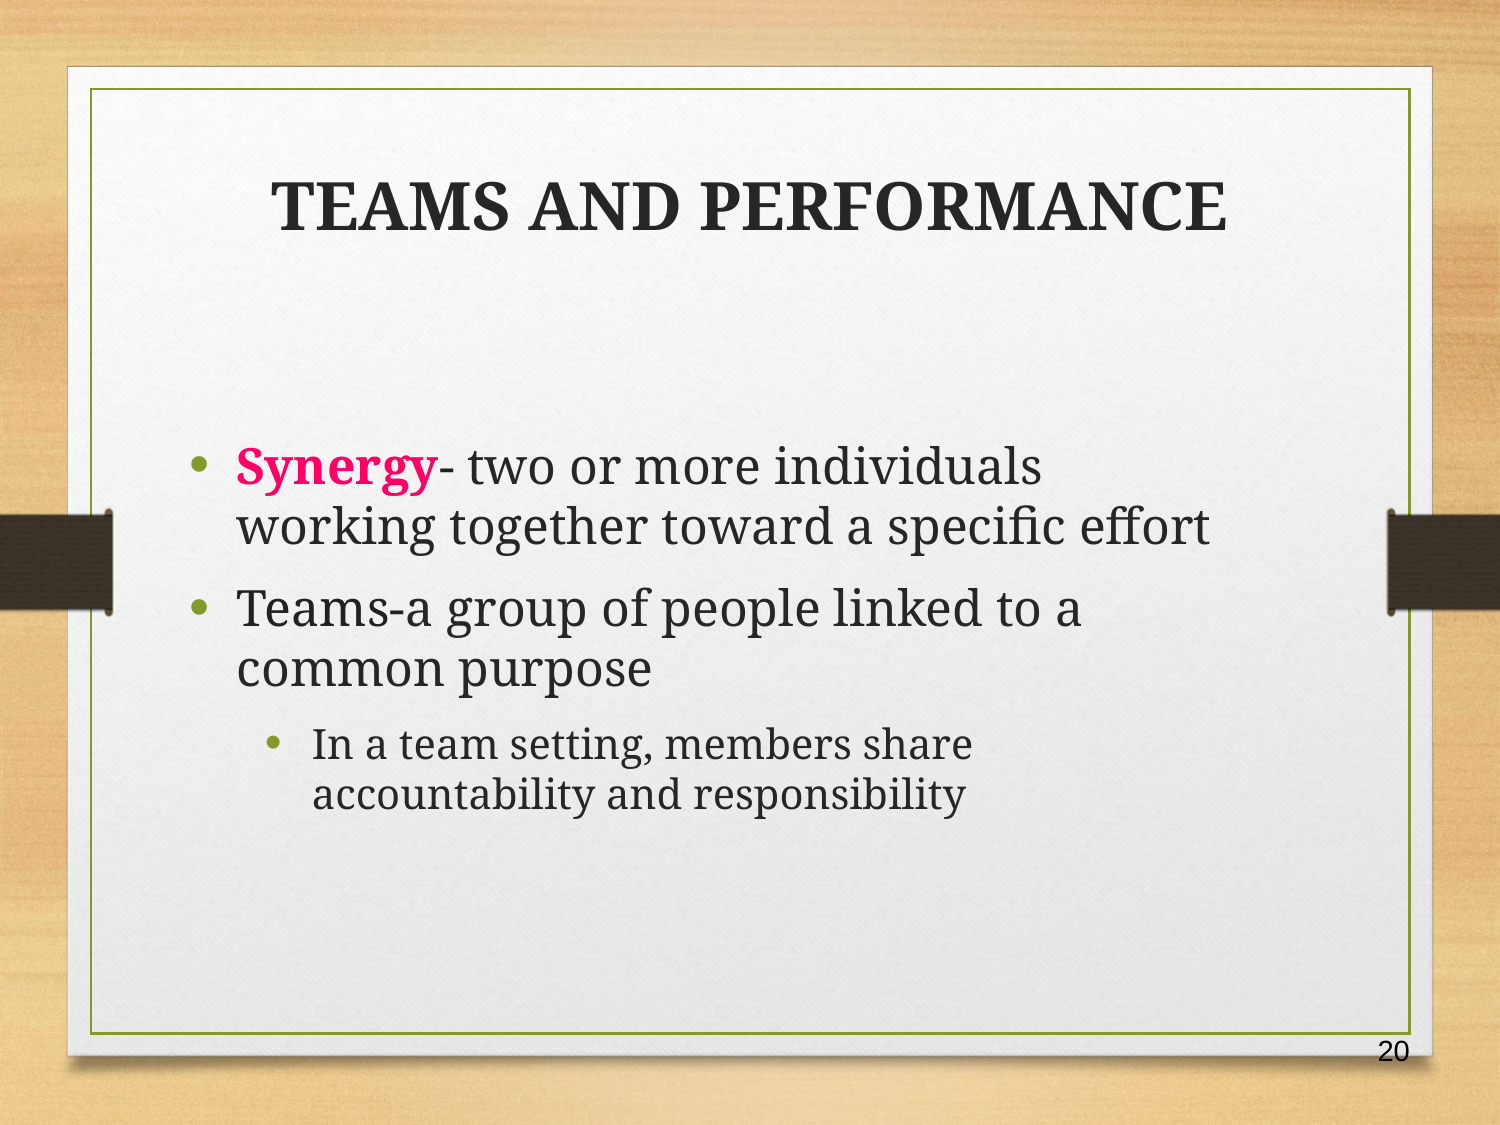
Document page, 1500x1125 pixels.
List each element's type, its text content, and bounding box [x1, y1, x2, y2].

title TEAMS AND PERFORMANCE [150, 137, 1350, 270]
picture [0, 0, 1500, 1125]
slide_number 20 [1074, 1024, 1425, 1103]
list Synergy- two or more individuals working together toward a specific effort Teams-a group of people linked to a common purpose In a team setting, members share accountability and responsibility [174, 426, 1264, 988]
